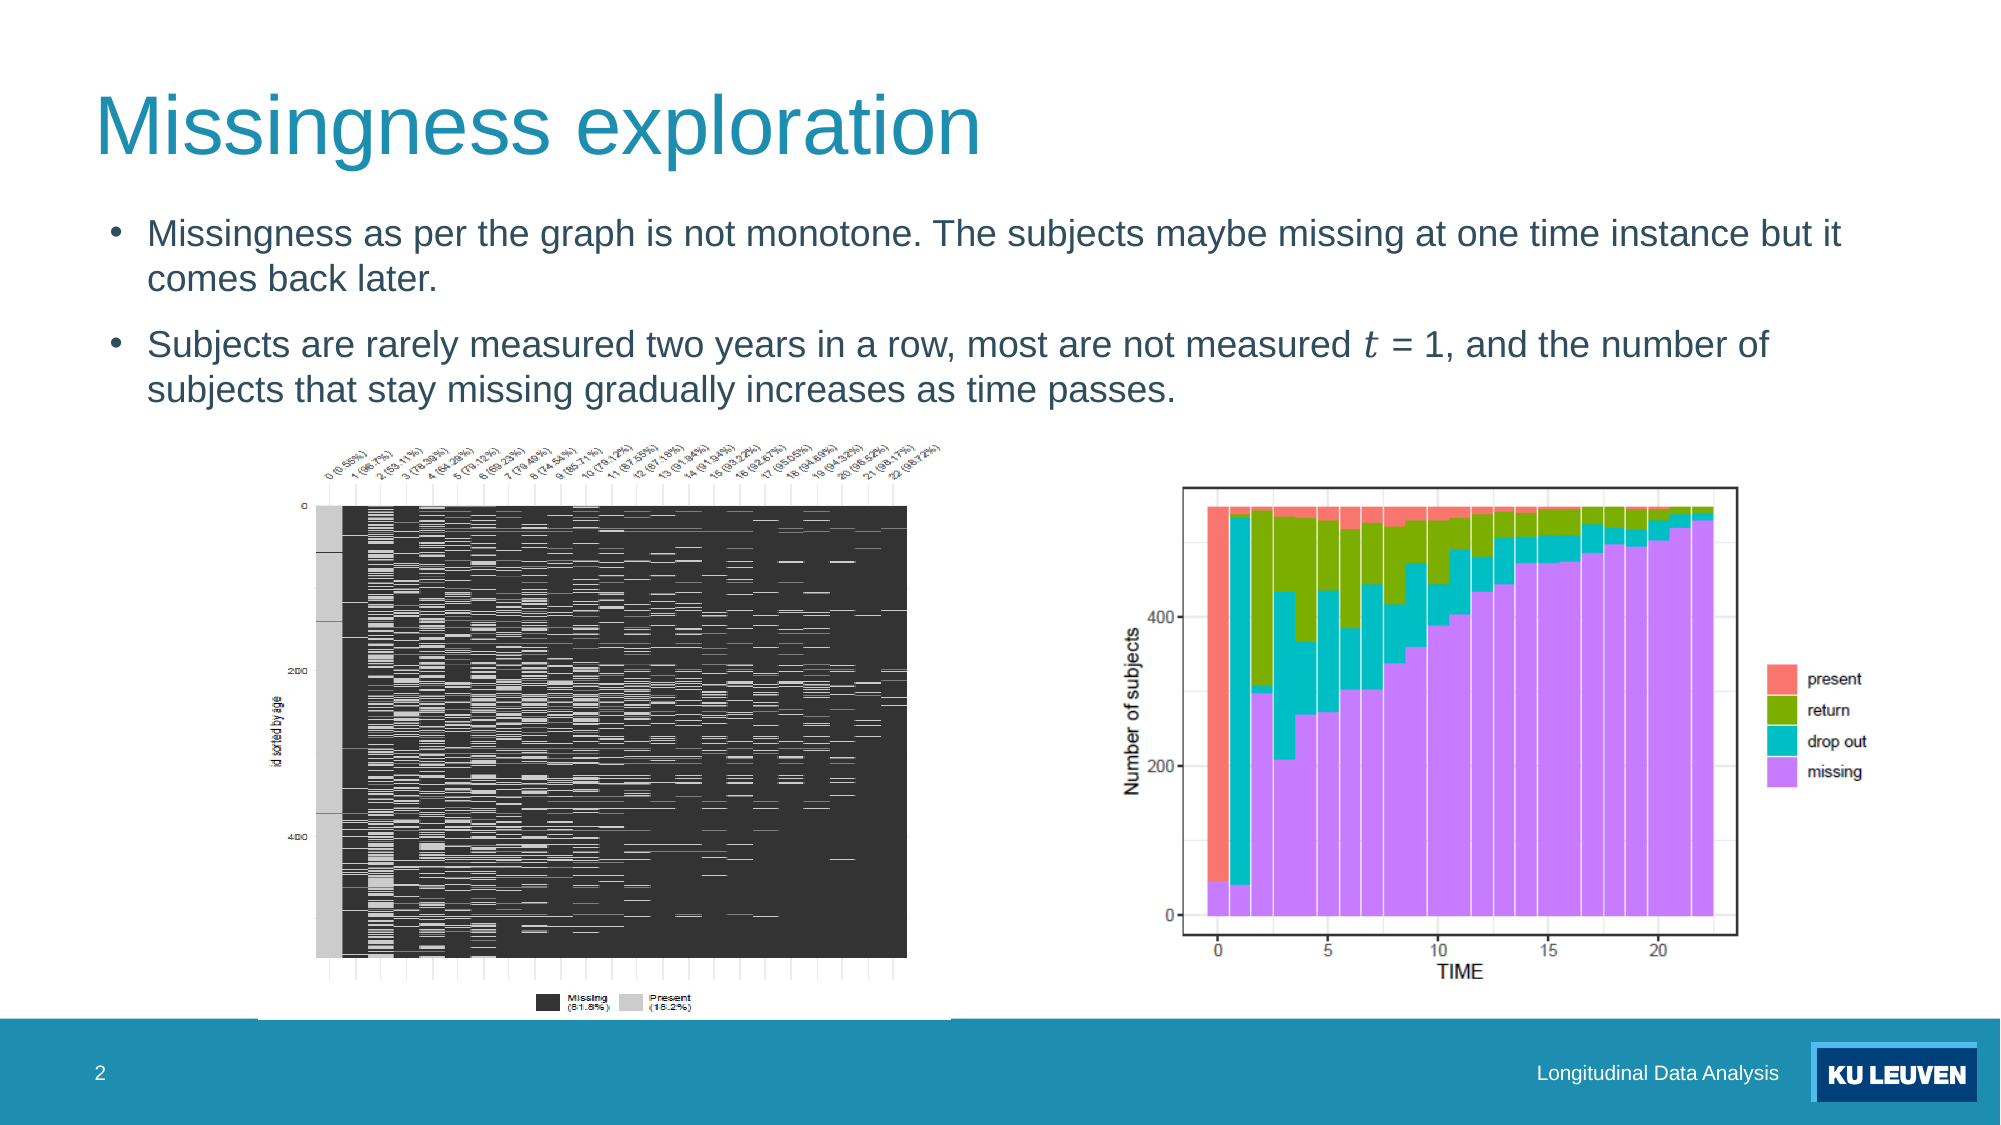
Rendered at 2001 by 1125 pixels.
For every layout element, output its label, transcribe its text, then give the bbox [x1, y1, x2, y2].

picture [1115, 473, 1875, 989]
footer Longitudinal Data Analysis [989, 1018, 1809, 1125]
picture [1811, 1042, 1977, 1102]
picture [258, 443, 951, 1020]
title Missingness exploration [94, 26, 1906, 201]
slide_number 2 [94, 1018, 201, 1125]
list Missingness as per the graph is not monotone. The subjects maybe missing at one time instance but it comes back later. Subjects are rarely measured two years in a row, most are not measured 𝑡 = 1, and the number of subjects that stay missing gradually increases as time passes. [94, 201, 1933, 1004]
